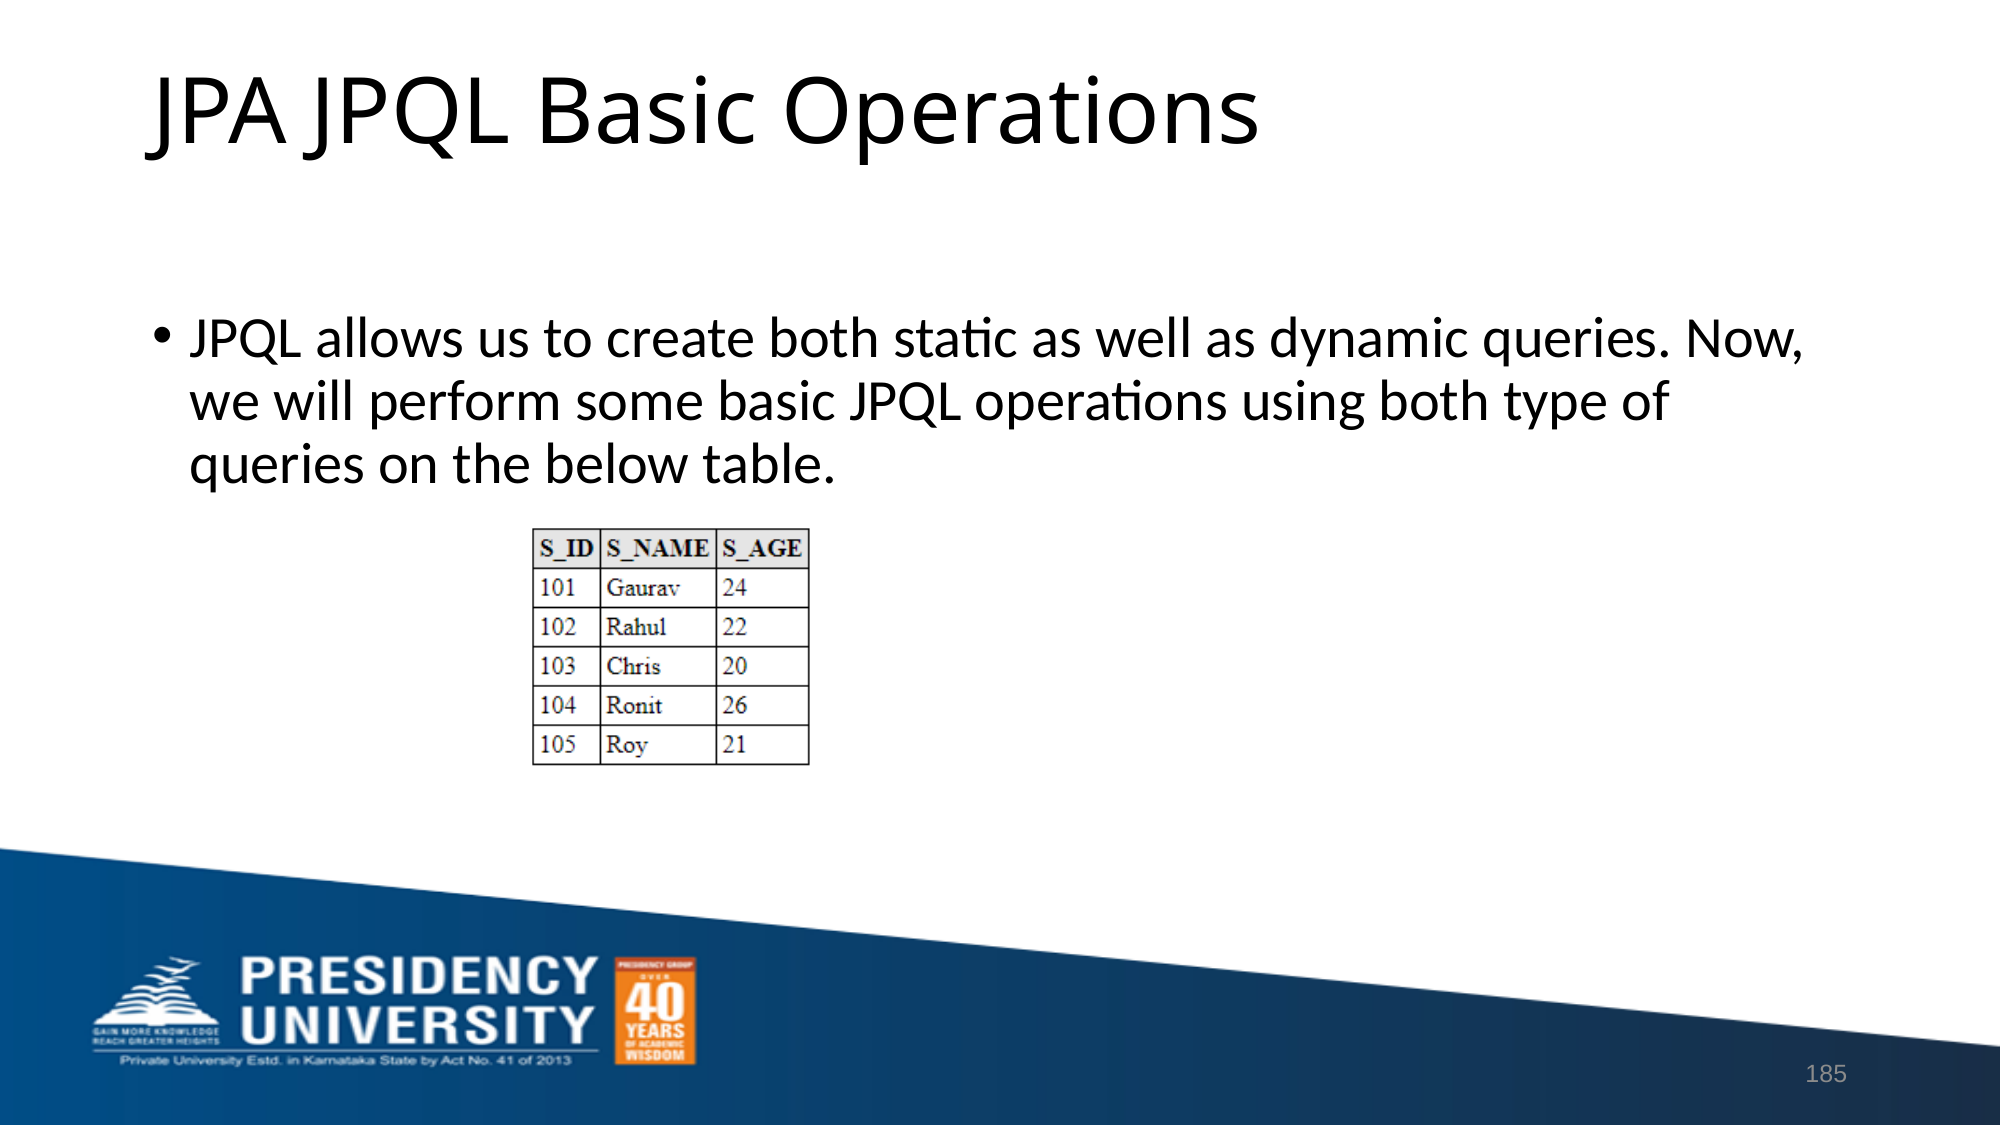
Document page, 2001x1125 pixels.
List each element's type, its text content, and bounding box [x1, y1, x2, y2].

picture [0, 845, 2000, 1125]
picture [531, 527, 813, 767]
slide_number 185 [1412, 1042, 1863, 1103]
list JPQL allows us to create both static as well as dynamic queries. Now, we will perform some basic JPQL operations using both type of queries on the below table. [137, 299, 1863, 1014]
title JPA JPQL Basic Operations [137, 59, 1863, 278]
